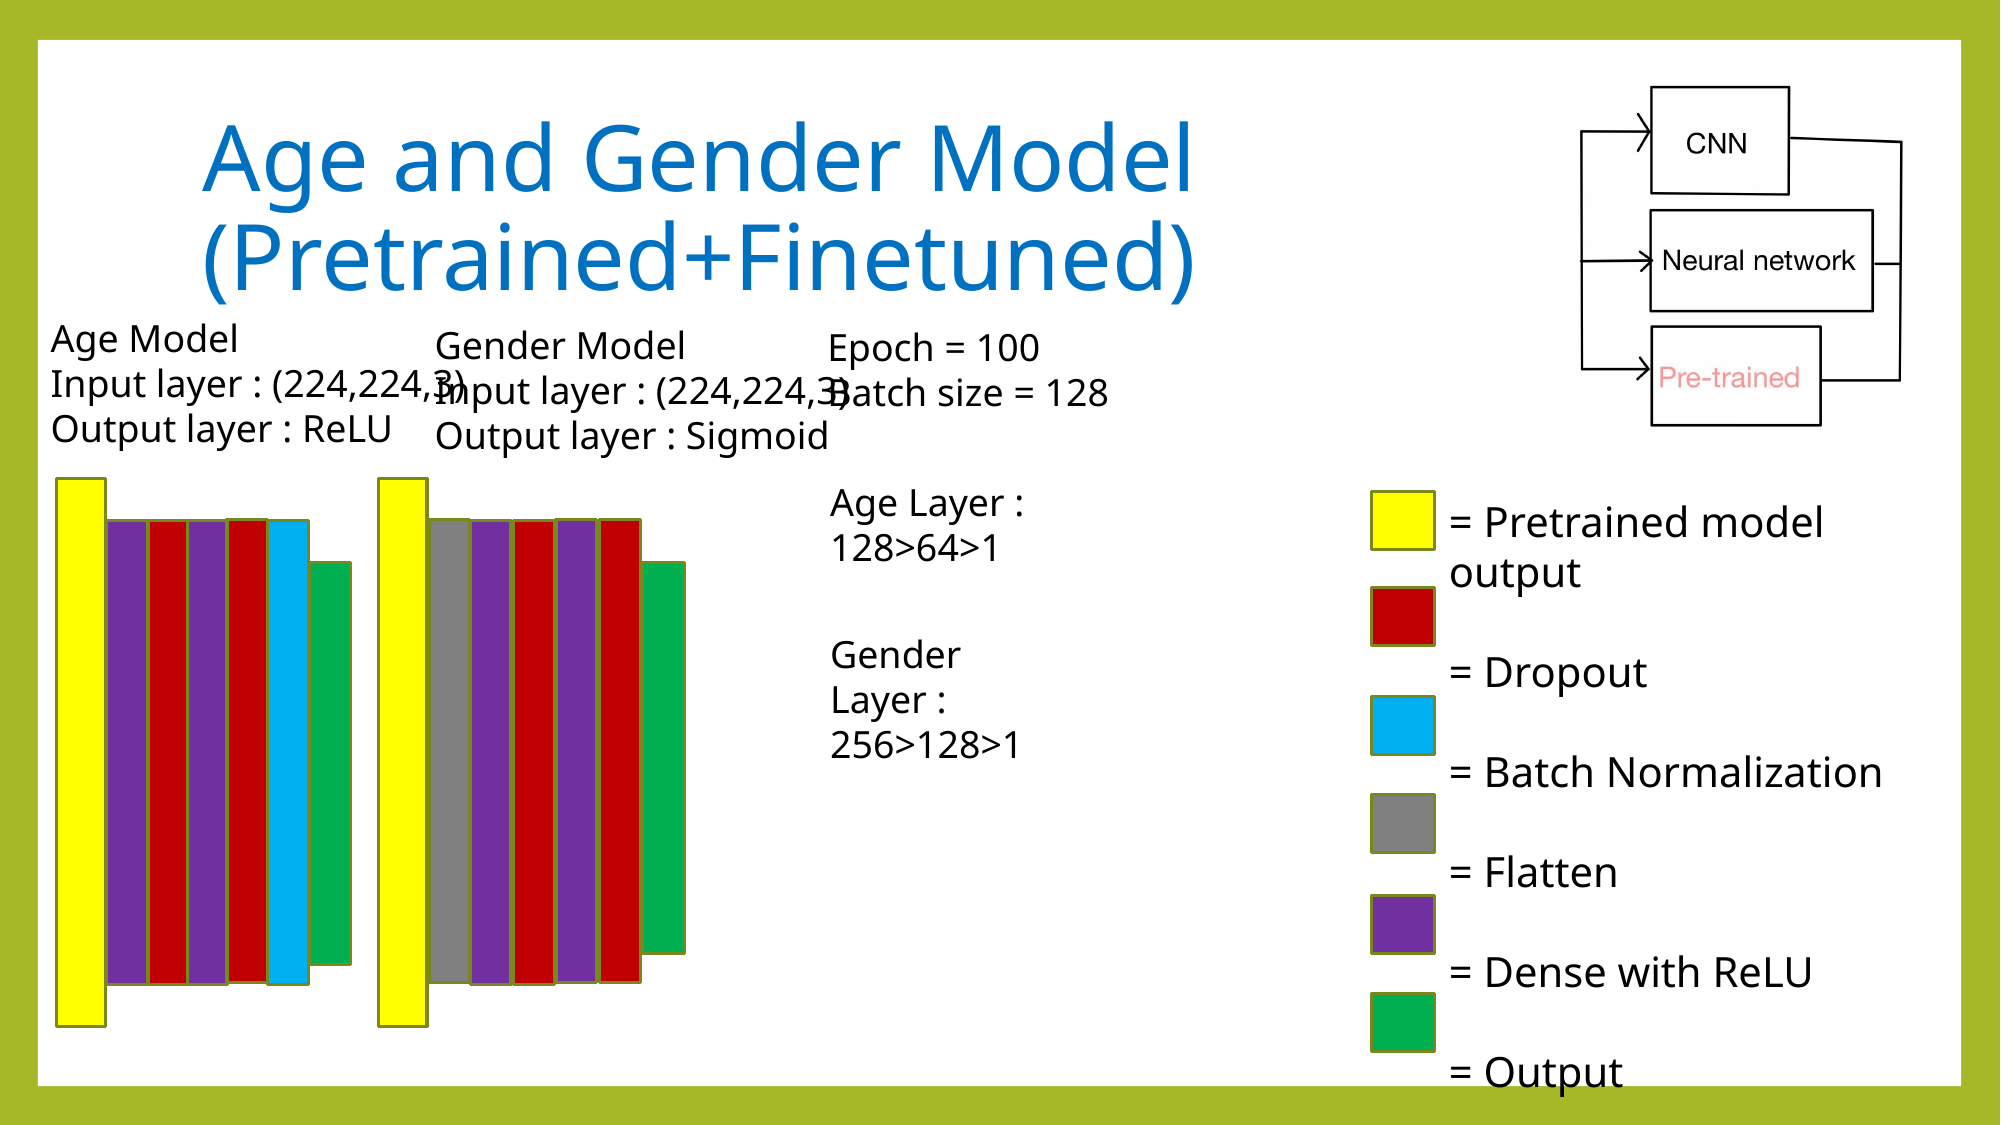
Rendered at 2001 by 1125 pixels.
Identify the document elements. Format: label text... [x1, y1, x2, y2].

text_box [1370, 793, 1436, 854]
text_box [427, 518, 471, 984]
text_box Epoch = 100 Batch size = 128 [812, 316, 1522, 421]
text_box [55, 477, 107, 1028]
text_box [1370, 586, 1436, 647]
text_box [598, 518, 642, 984]
title Age and Gender Model (Pretrained+Finetuned) [187, 99, 1389, 314]
text_box [1370, 894, 1436, 955]
text_box [554, 518, 598, 984]
text_box = Pretrained model output = Dropout = Batch Normalization = Flatten = Dense with ReLU = Output [1434, 488, 1960, 1104]
text_box [641, 561, 686, 955]
text_box [469, 519, 512, 986]
text_box Age Layer : 128>64>1 [815, 471, 1084, 577]
text_box Gender Model Input layer : (224,224,3) Output layer : Sigmoid [419, 314, 1420, 464]
text_box Gender Layer : 256>128>1 [815, 624, 1071, 774]
text_box [1370, 490, 1436, 551]
text_box [266, 519, 310, 986]
text_box [225, 518, 269, 984]
text_box [186, 519, 229, 986]
text_box [1370, 695, 1436, 756]
text_box [308, 561, 352, 966]
text_box [105, 519, 147, 986]
text_box [512, 519, 556, 986]
text_box [377, 477, 429, 1028]
picture [1528, 60, 1954, 439]
text_box [147, 519, 186, 986]
text_box Age Model Input layer : (224,224,3) Output layer : ReLU [35, 307, 500, 458]
text_box [1370, 992, 1436, 1053]
